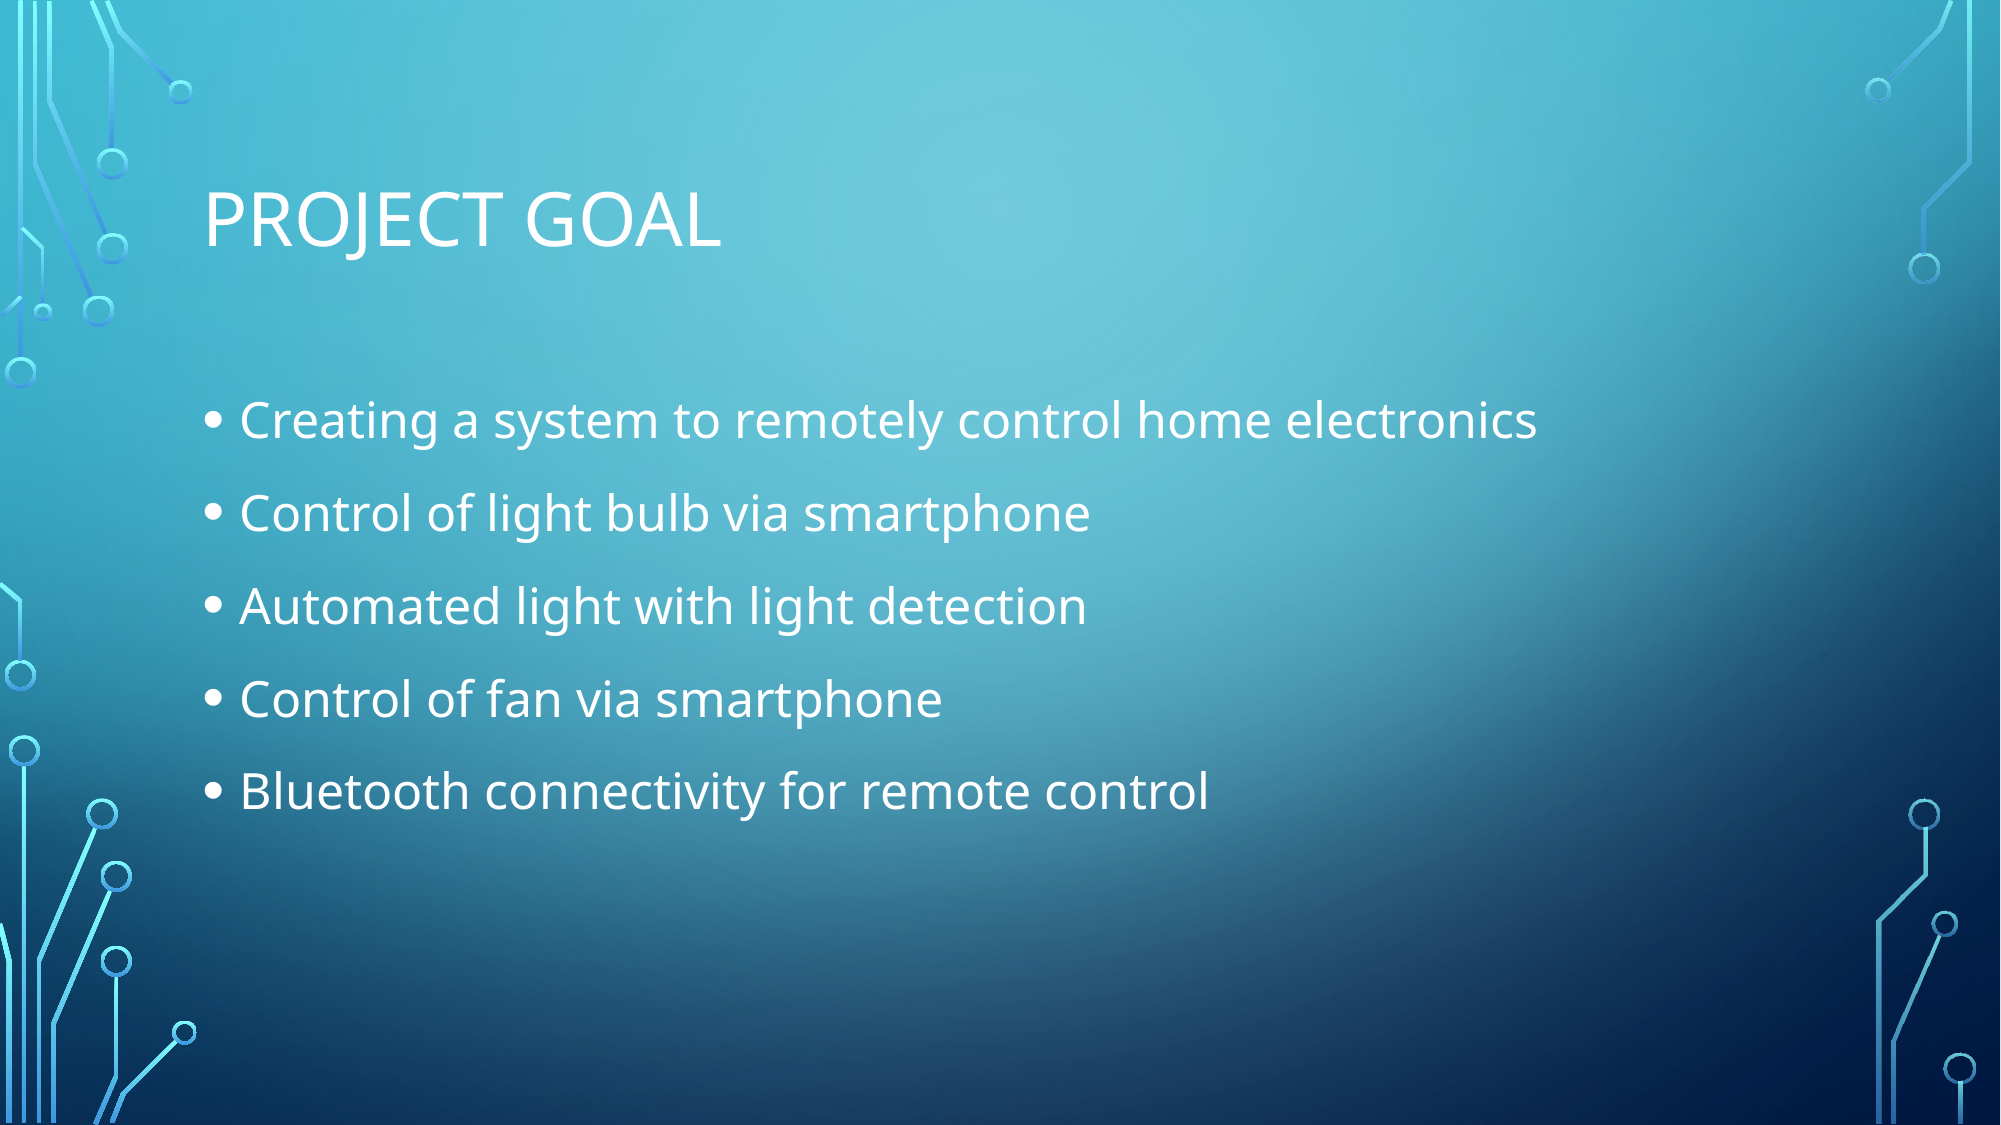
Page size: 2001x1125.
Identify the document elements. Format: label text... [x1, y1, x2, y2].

title Project goal [187, 101, 1813, 344]
list Creating a system to remotely control home electronics Control of light bulb via smartphone Automated light with light detection Control of fan via smartphone Bluetooth connectivity for remote control [187, 369, 1813, 950]
